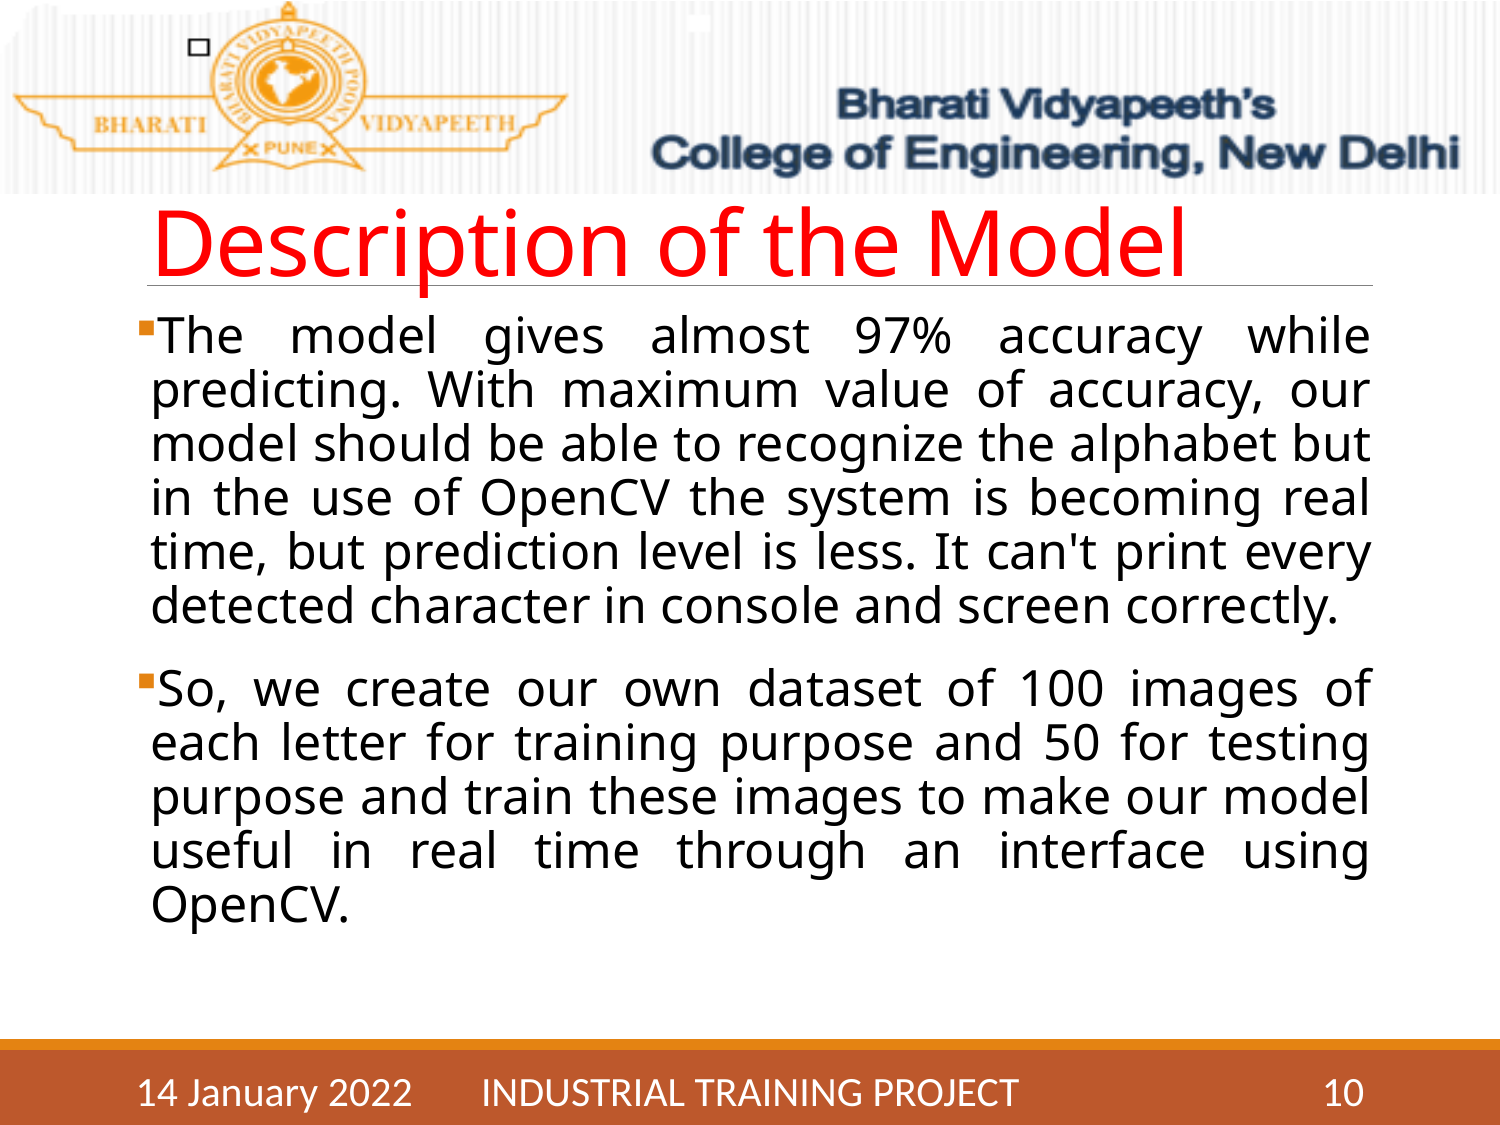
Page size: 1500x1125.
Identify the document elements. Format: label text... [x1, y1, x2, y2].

footer Industrial training project [453, 1059, 1047, 1120]
slide_number 10 [1218, 1059, 1380, 1120]
title Description of the Model [135, 203, 1373, 302]
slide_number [120, 1059, 440, 1120]
picture [0, 0, 1500, 195]
list The model gives almost 97% accuracy while predicting. With maximum value of accuracy, our model should be able to recognize the alphabet but in the use of OpenCV the system is becoming real time, but prediction level is less. It can't print every detected character in console and screen correctly. So, we create our own dataset of 100 images of each letter for training purpose and 50 for testing purpose and train these images to make our model useful in real time through an interface using OpenCV. [135, 302, 1373, 963]
